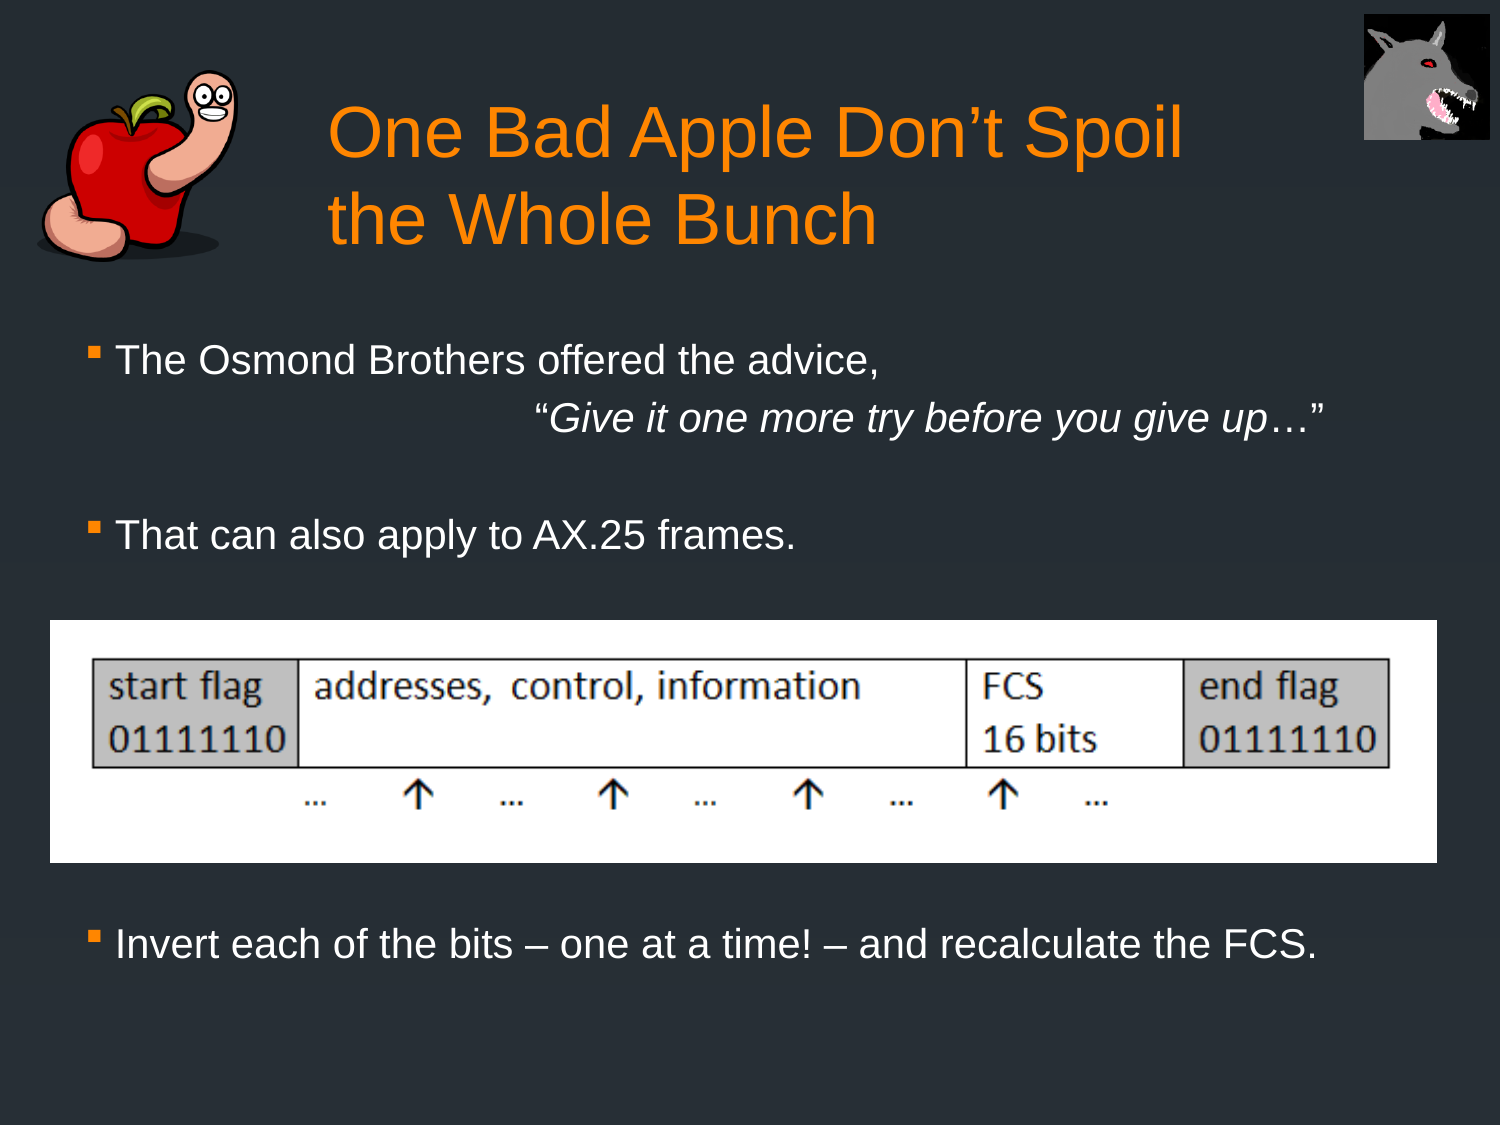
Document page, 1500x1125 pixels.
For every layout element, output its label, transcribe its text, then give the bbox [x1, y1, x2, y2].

picture [49, 620, 1438, 863]
list The Osmond Brothers offered the advice, “Give it one more try before you give up…” That can also apply to AX.25 frames. Invert each of the bits – one at a time! – and recalculate the FCS. [62, 324, 1438, 620]
picture [1364, 14, 1490, 140]
list The Osmond Brothers offered the advice, “Give it one more try before you give up…” That can also apply to AX.25 frames. Invert each of the bits – one at a time! – and recalculate the FCS. [62, 873, 1438, 1100]
picture [36, 69, 238, 263]
title One Bad Apple Don’t Spoil the Whole Bunch [312, 77, 1263, 267]
